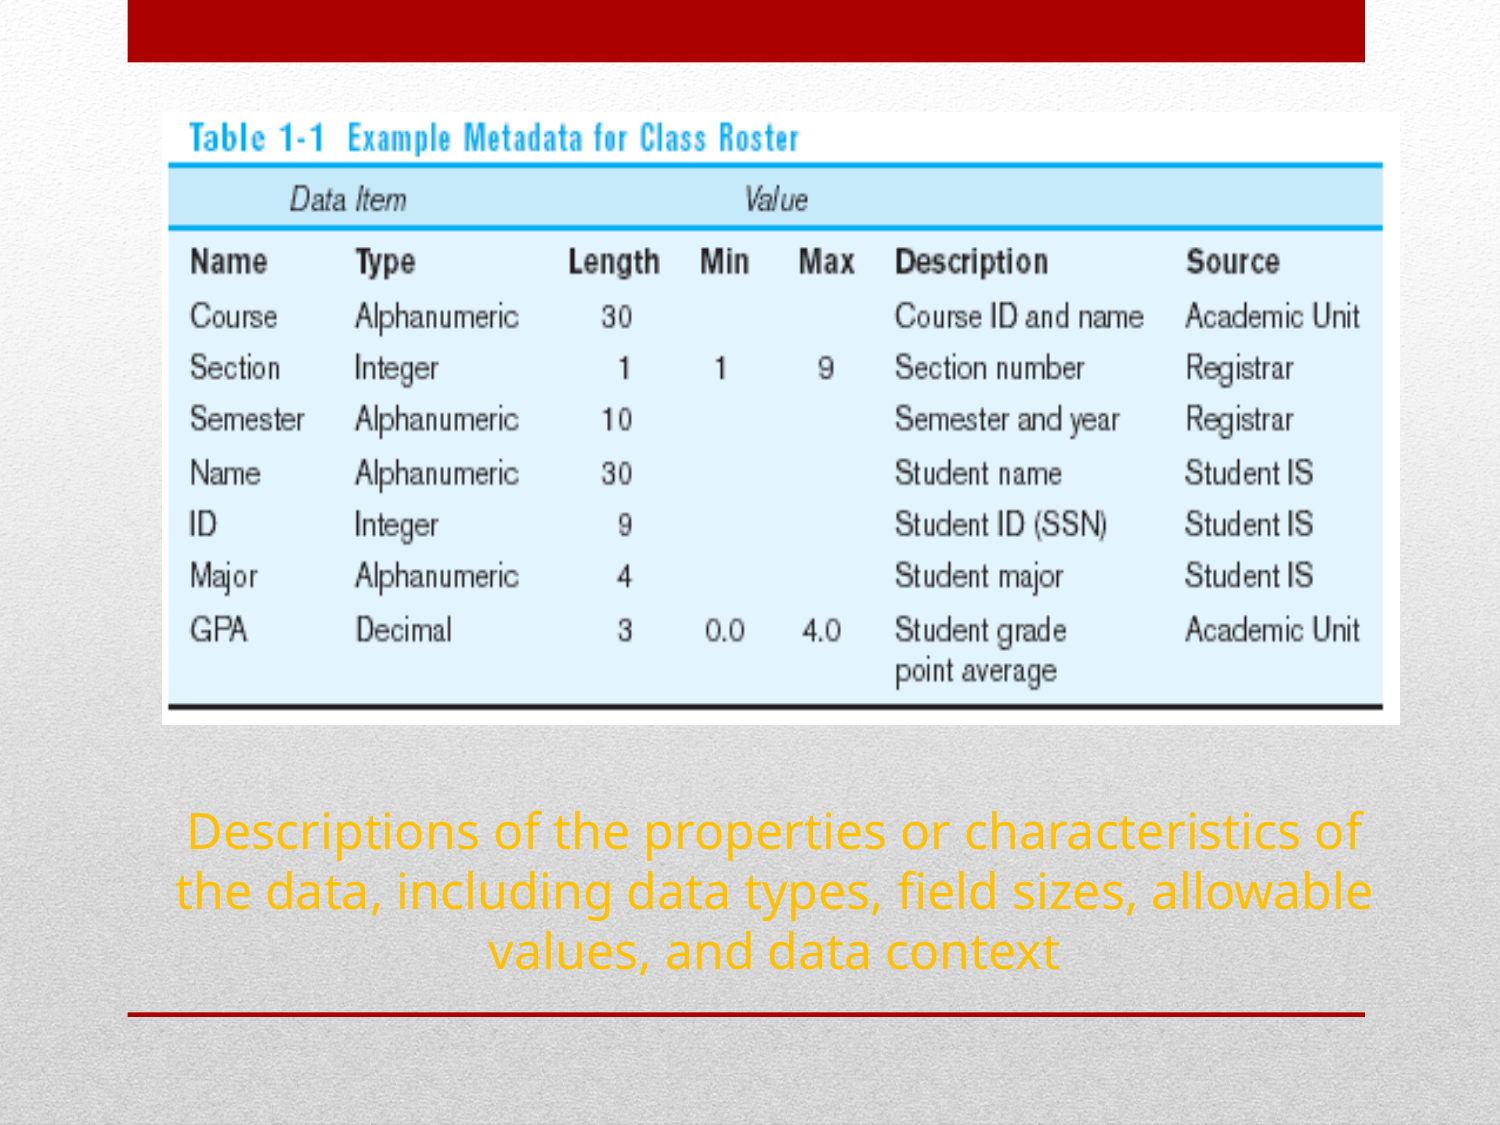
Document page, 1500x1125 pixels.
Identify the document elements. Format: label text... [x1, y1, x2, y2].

picture [161, 111, 1401, 726]
text_box Descriptions of the properties or characteristics of the data, including data types, field sizes, allowable values, and data context [137, 792, 1413, 988]
